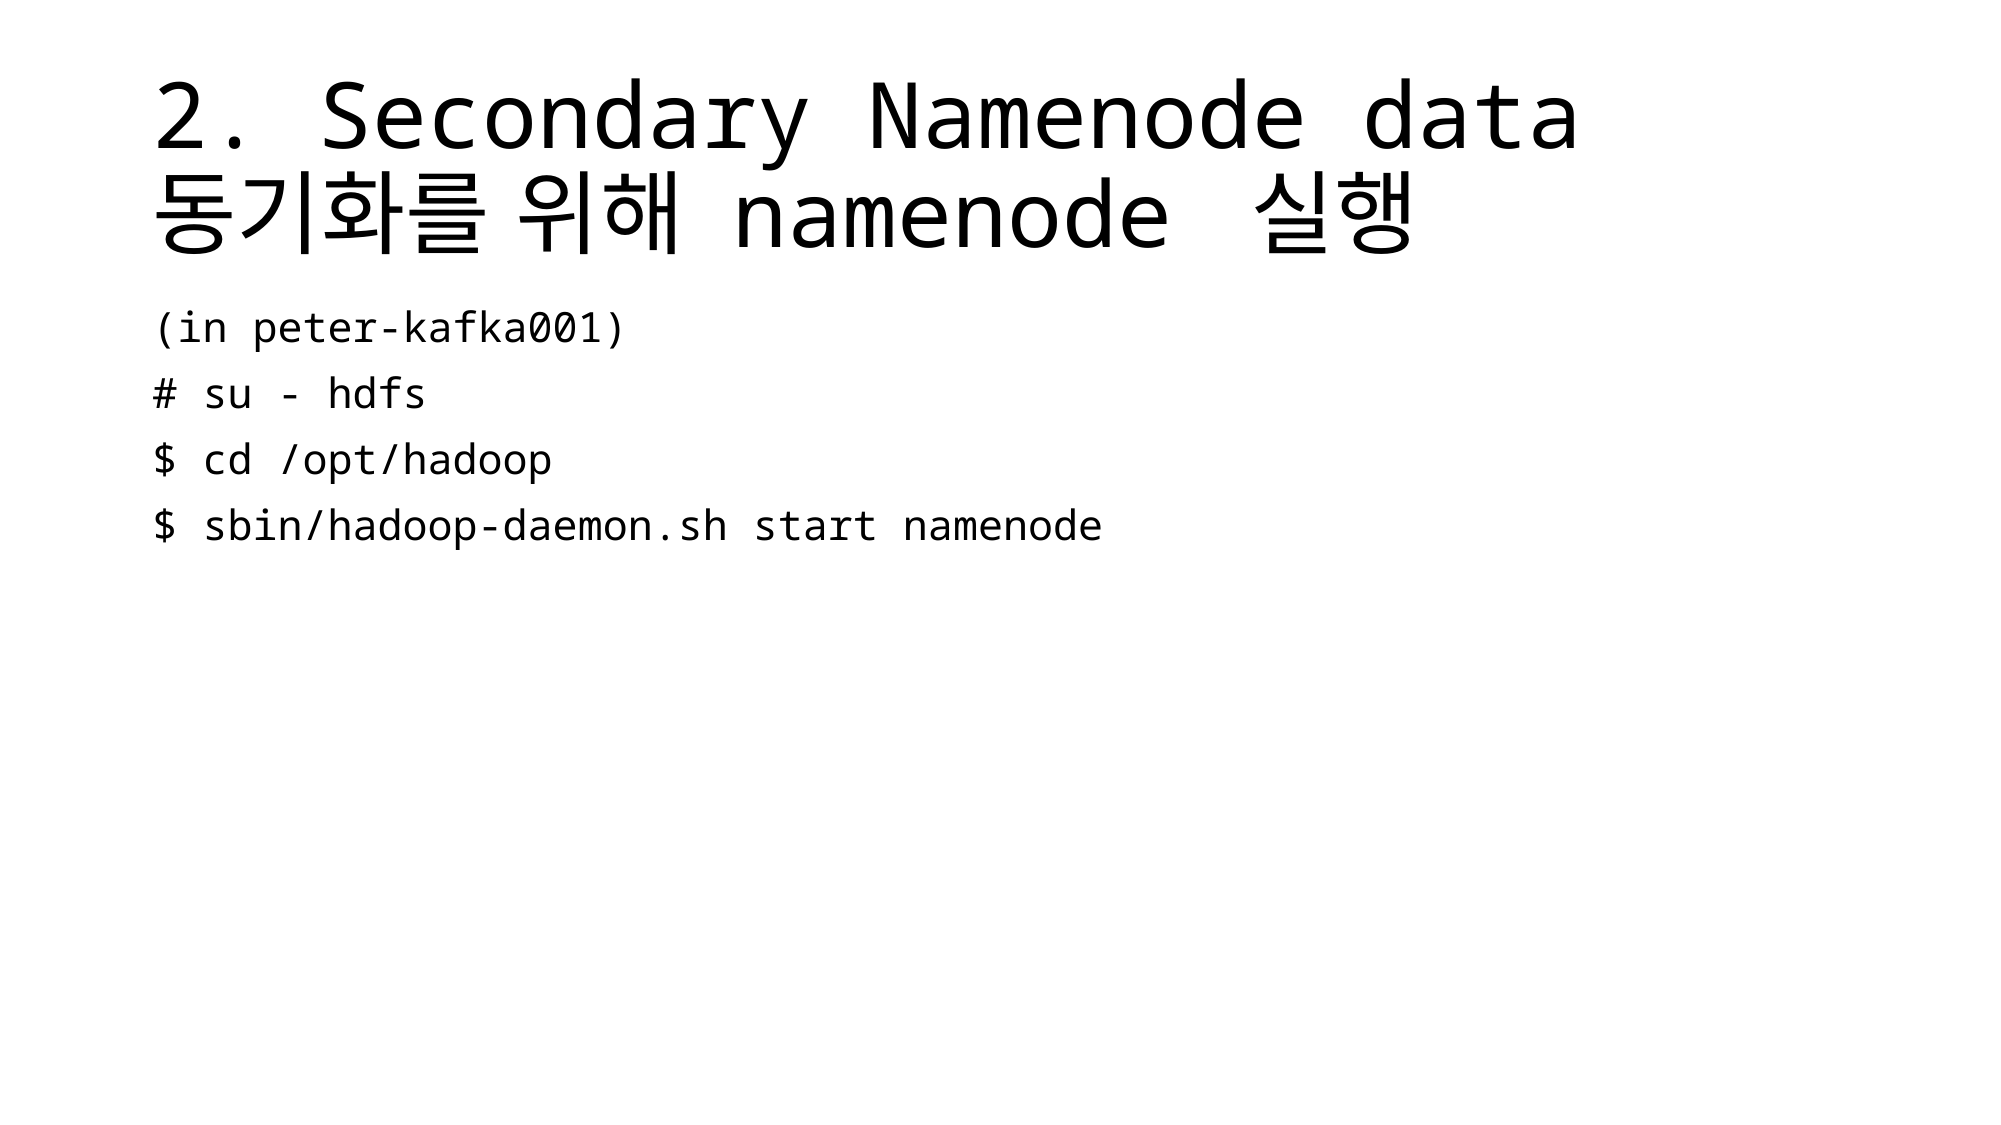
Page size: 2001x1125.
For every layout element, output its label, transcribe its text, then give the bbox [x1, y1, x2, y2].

list (in peter-kafka001) # su - hdfs $ cd /opt/hadoop $ sbin/hadoop-daemon.sh start namenode [137, 299, 1863, 1014]
title 2. Secondary Namenode data 동기화를 위해 namenode 실행 [137, 59, 1863, 278]
